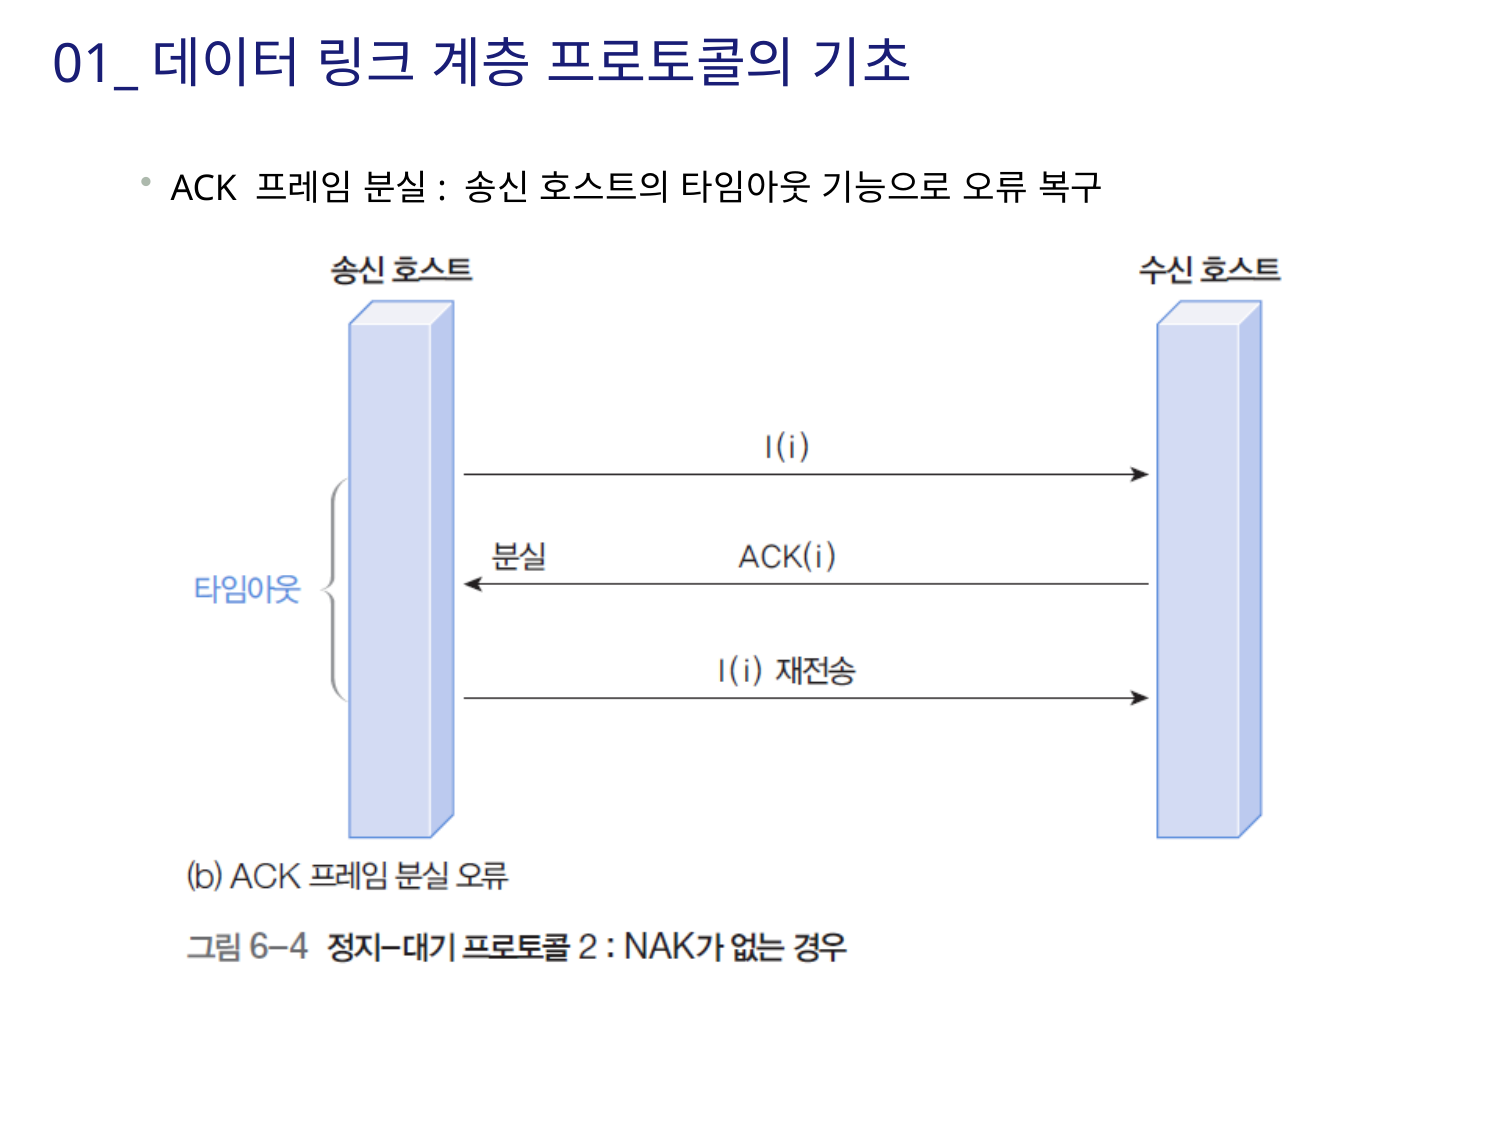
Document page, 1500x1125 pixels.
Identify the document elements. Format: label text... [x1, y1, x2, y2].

picture [178, 247, 1286, 974]
list ACK 프레임 분실: 송신 호스트의 타임아웃 기능으로 오류 복구 [37, 152, 1463, 1091]
title 01_데이터 링크 계층 프로토콜의 기초 [37, 13, 1278, 109]
